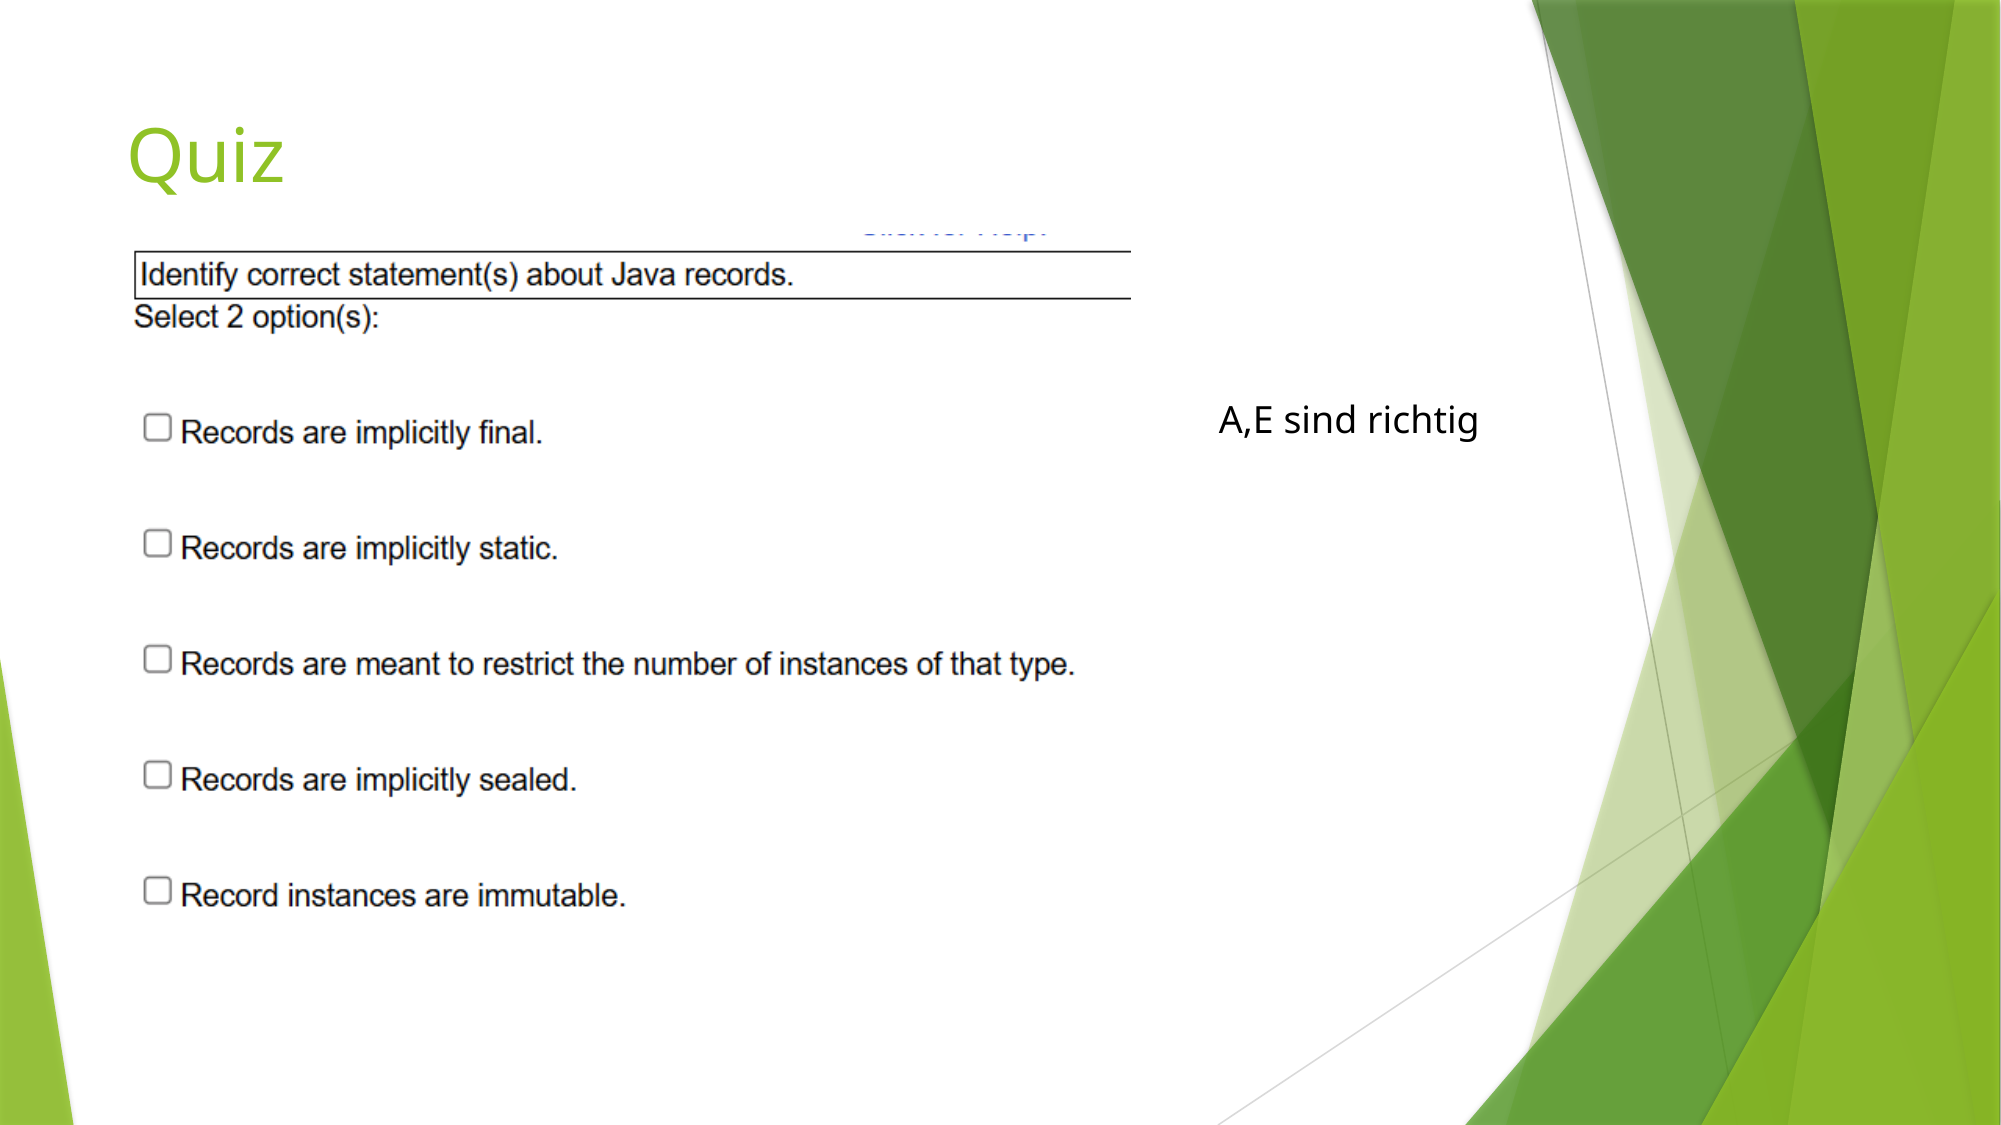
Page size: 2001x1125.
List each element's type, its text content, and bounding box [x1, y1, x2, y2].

title Quiz [111, 99, 1522, 317]
text_box A,E sind richtig [1204, 388, 1538, 449]
picture [133, 233, 1132, 927]
